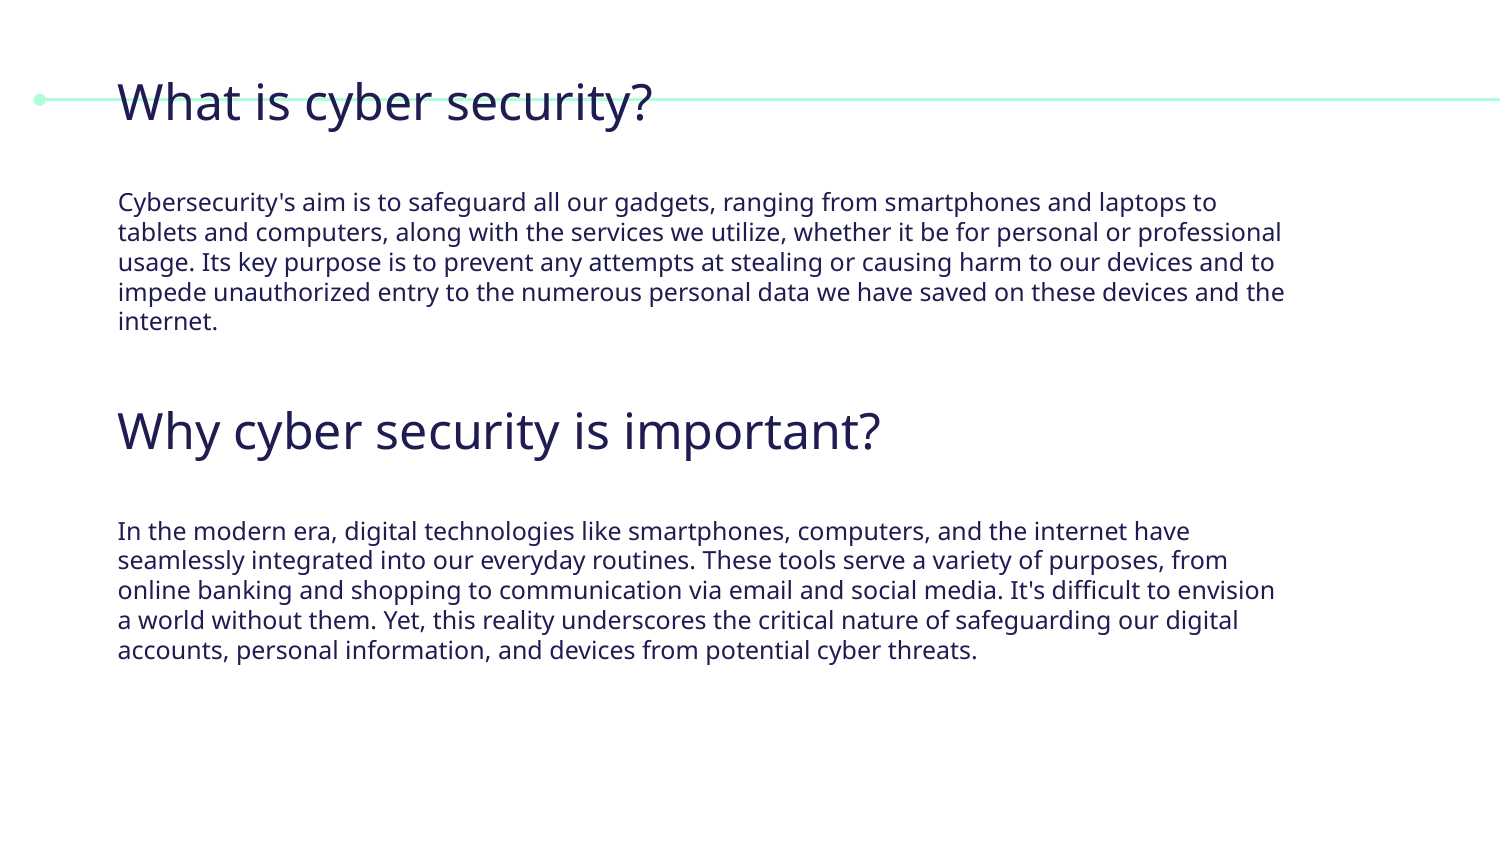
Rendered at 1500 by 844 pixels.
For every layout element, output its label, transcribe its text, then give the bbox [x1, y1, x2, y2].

title What is cyber security? [102, 55, 1101, 144]
list Cybersecurity's aim is to safeguard all our gadgets, ranging from smartphones and laptops to tablets and computers, along with the services we utilize, whether it be for personal or professional usage. Its key purpose is to prevent any attempts at stealing or causing harm to our devices and to impede unauthorized entry to the numerous personal data we have saved on these devices and the internet. [102, 171, 1304, 358]
text_box In the modern era, digital technologies like smartphones, computers, and the internet have seamlessly integrated into our everyday routines. These tools serve a variety of purposes, from online banking and shopping to communication via email and social media. It's difficult to envision a world without them. Yet, this reality underscores the critical nature of safeguarding our digital accounts, personal information, and devices from potential cyber threats. [102, 499, 1304, 686]
text_box Why cyber security is important? [102, 384, 1101, 473]
